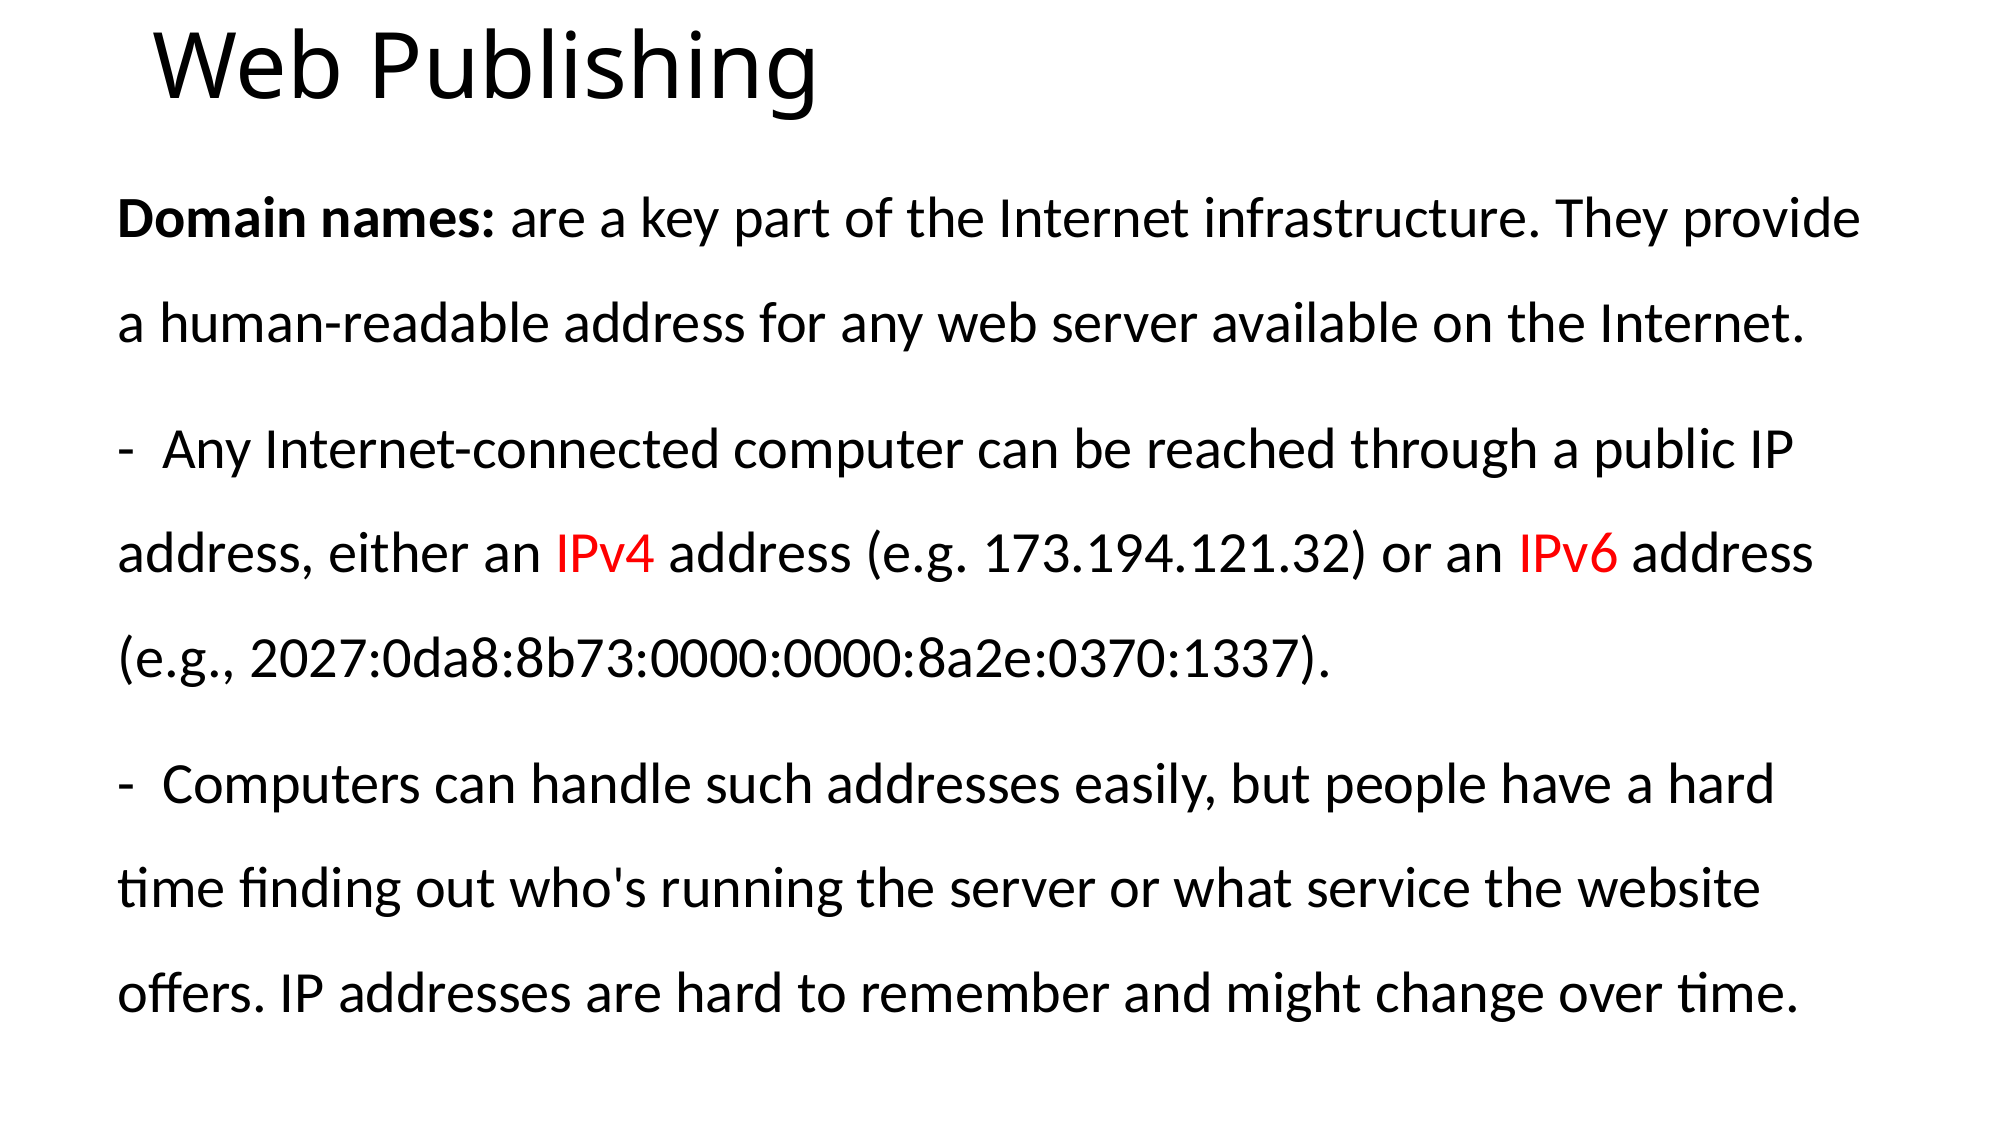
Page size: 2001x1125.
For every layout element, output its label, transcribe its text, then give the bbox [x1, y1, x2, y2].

list Domain names: are a key part of the Internet infrastructure. They provide a human-readable address for any web server available on the Internet. - Any Internet-connected computer can be reached through a public IP address, either an IPv4 address (e.g. 173.194.121.32) or an IPv6 address (e.g., 2027:0da8:8b73:0000:0000:8a2e:0370:1337). - Computers can handle such addresses easily, but people have a hard time finding out who's running the server or what service the website offers. IP addresses are hard to remember and might change over time. [102, 137, 1898, 1125]
title Web Publishing [137, 0, 1834, 137]
